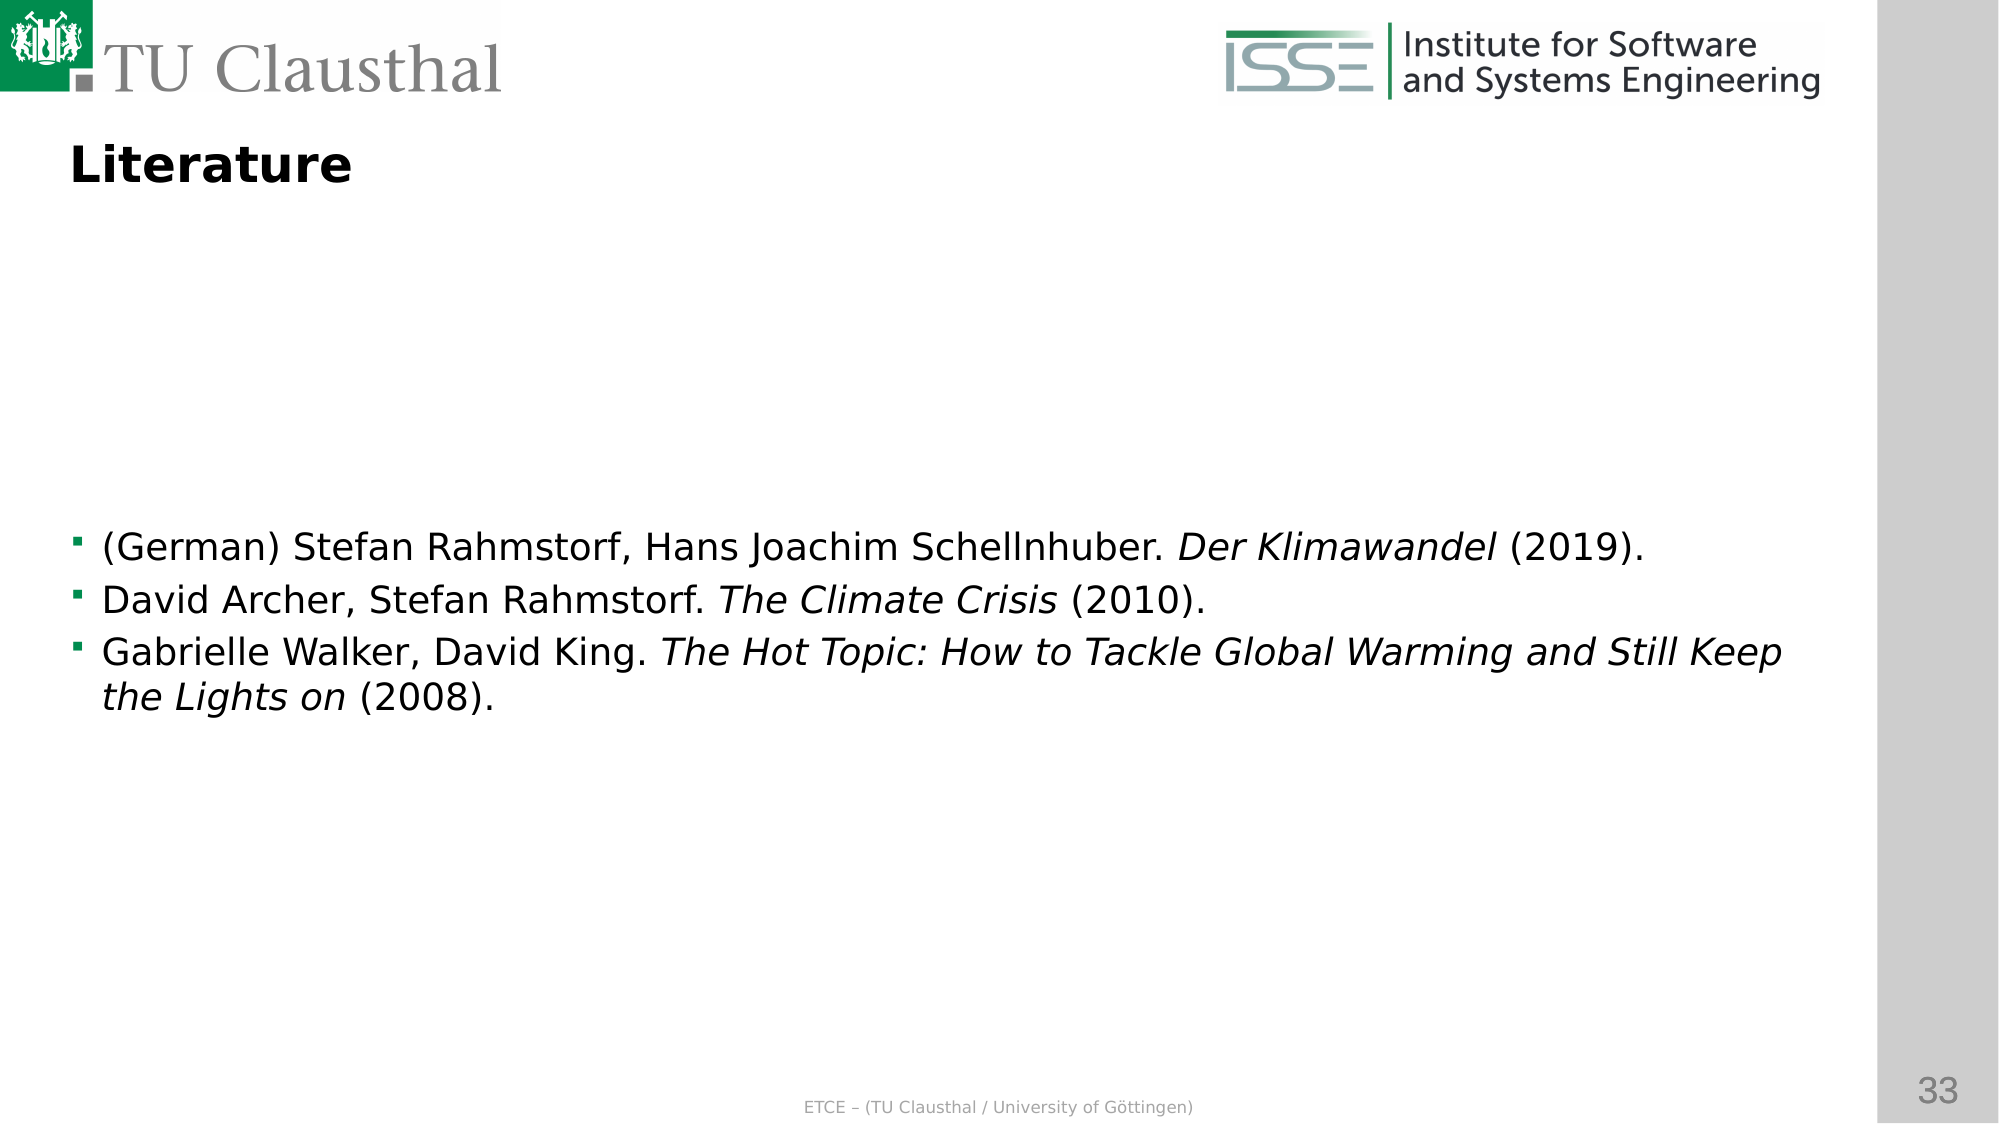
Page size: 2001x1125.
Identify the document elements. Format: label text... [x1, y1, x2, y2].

picture [1218, 22, 1825, 106]
text_box (German) Stefan Rahmstorf, Hans Joachim Schellnhuber. Der Klimawandel (2019). David Archer, Stefan Rahmstorf. The Climate Crisis (2010). Gabrielle Walker, David King. The Hot Topic: How to Tackle Global Warming and Still Keep the Lights on (2008). [54, 208, 1818, 1034]
text_box Literature [54, 125, 1818, 207]
picture [0, 0, 501, 92]
